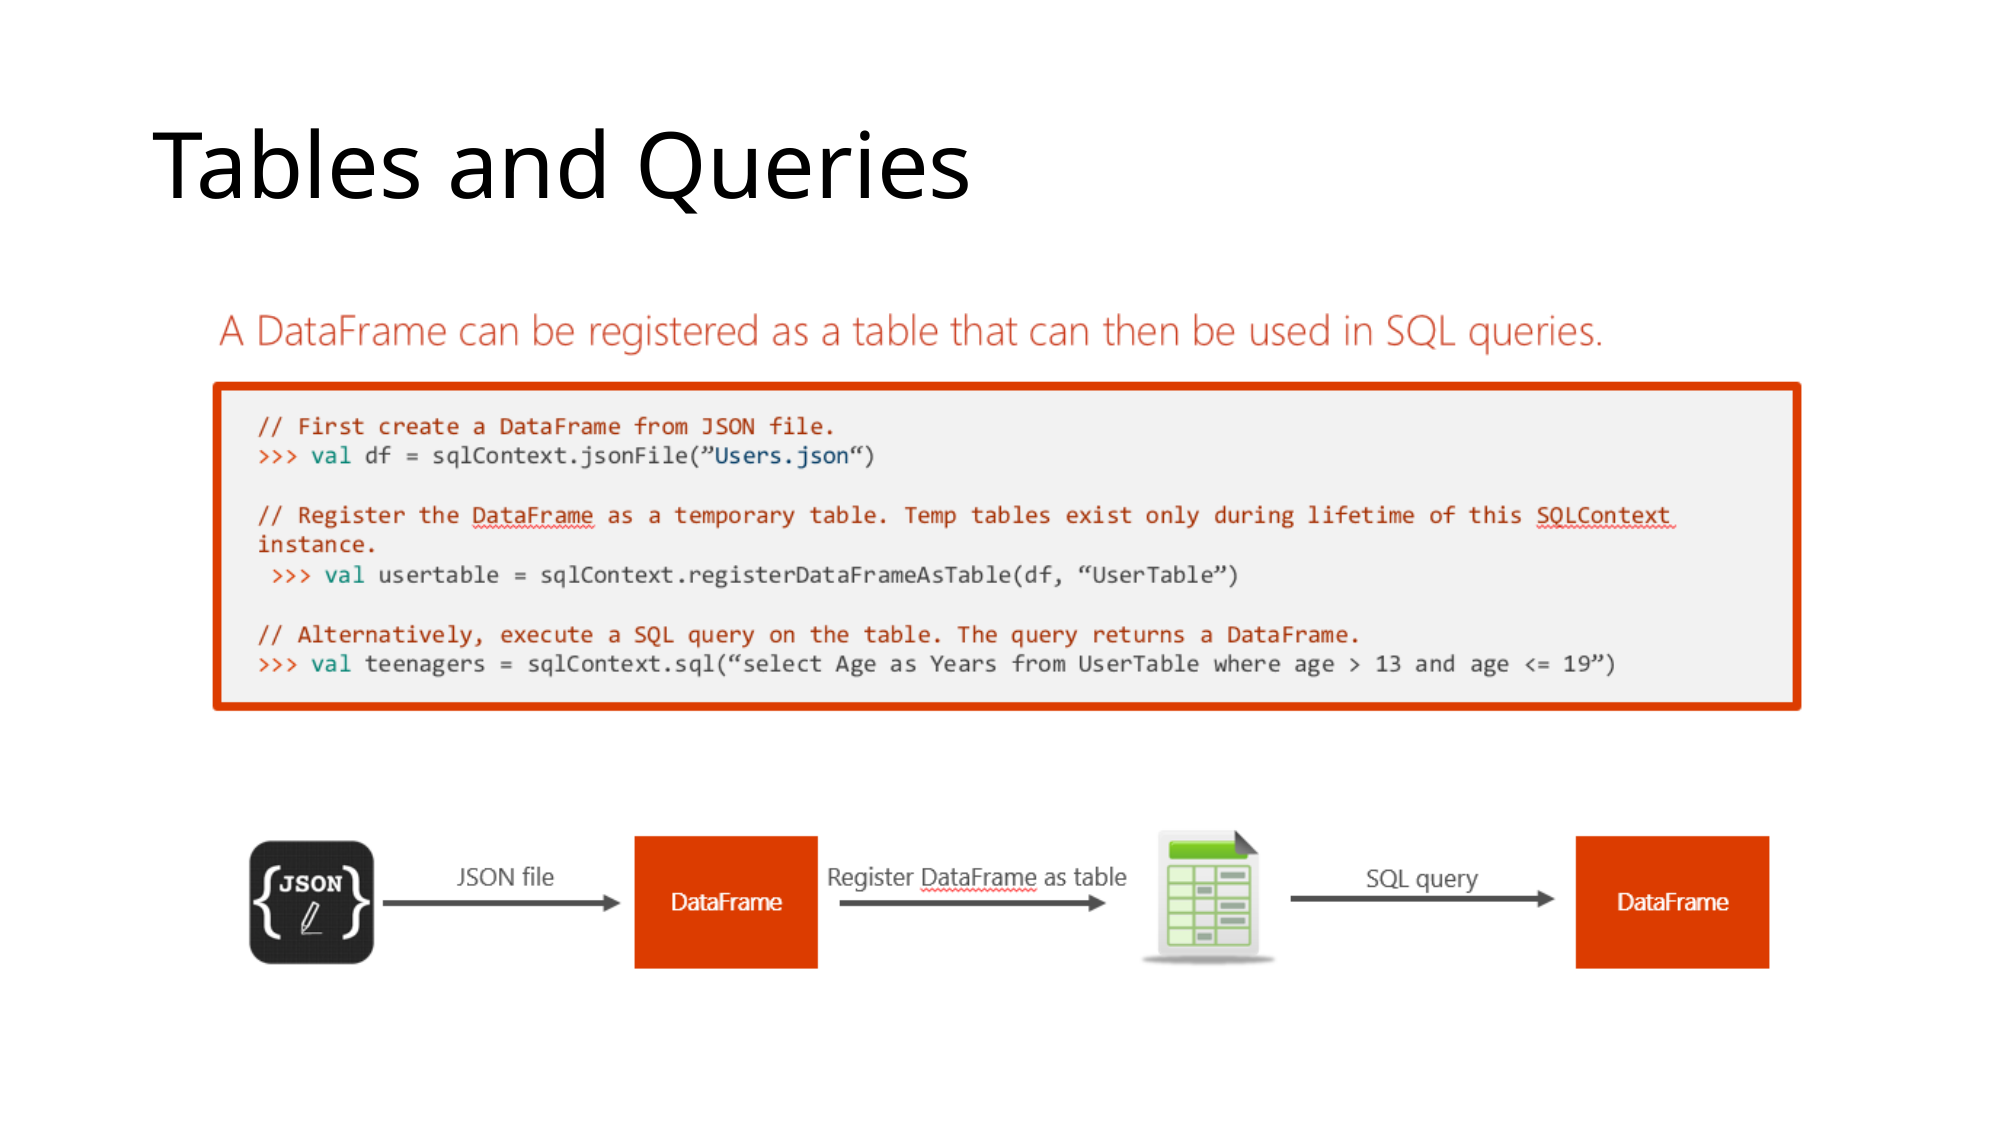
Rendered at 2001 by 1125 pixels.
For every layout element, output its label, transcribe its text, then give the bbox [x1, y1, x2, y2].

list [178, 299, 1822, 1014]
title Tables and Queries [137, 59, 1863, 278]
